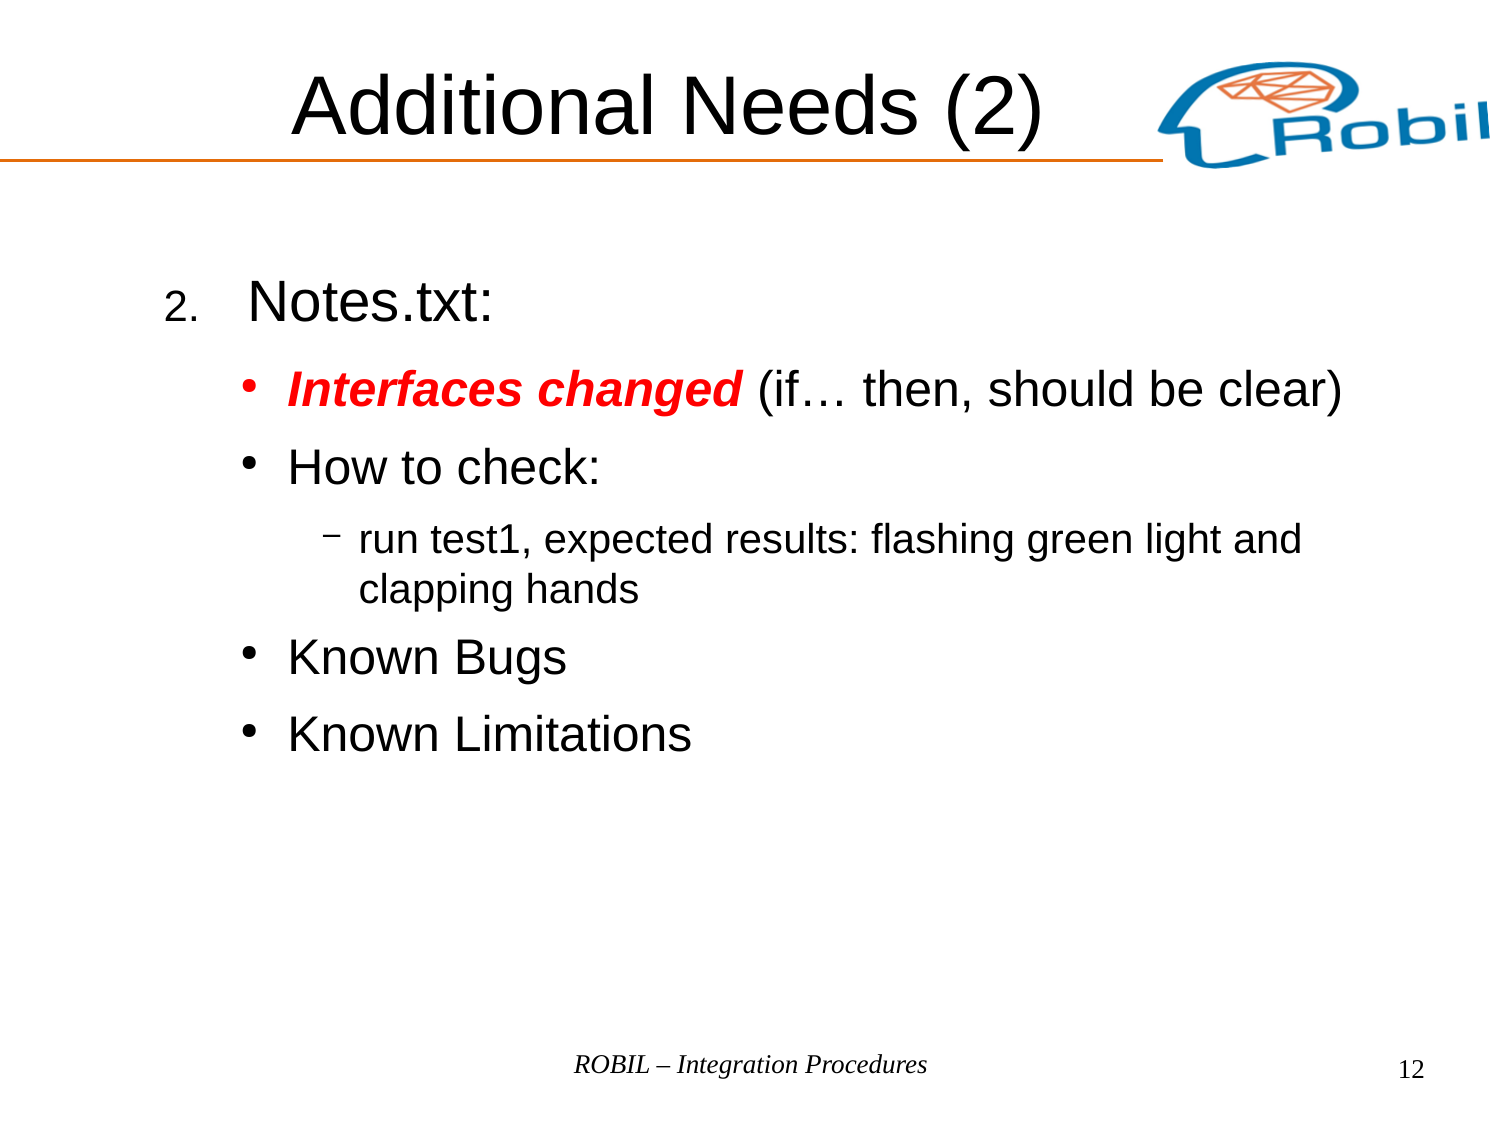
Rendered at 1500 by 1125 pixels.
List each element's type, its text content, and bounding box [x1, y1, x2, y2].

footer ROBIL – Integration Procedures [512, 1046, 989, 1125]
slide_number 12 [1075, 1051, 1425, 1125]
list Notes.txt: Interfaces changed (if… then, should be clear) How to check: run test1, expected results: flashing green light and clapping hands Known Bugs Known Limitations [75, 263, 1395, 916]
picture [1344, 44, 1495, 173]
text_box Additional Needs (2) [0, 7, 1344, 196]
